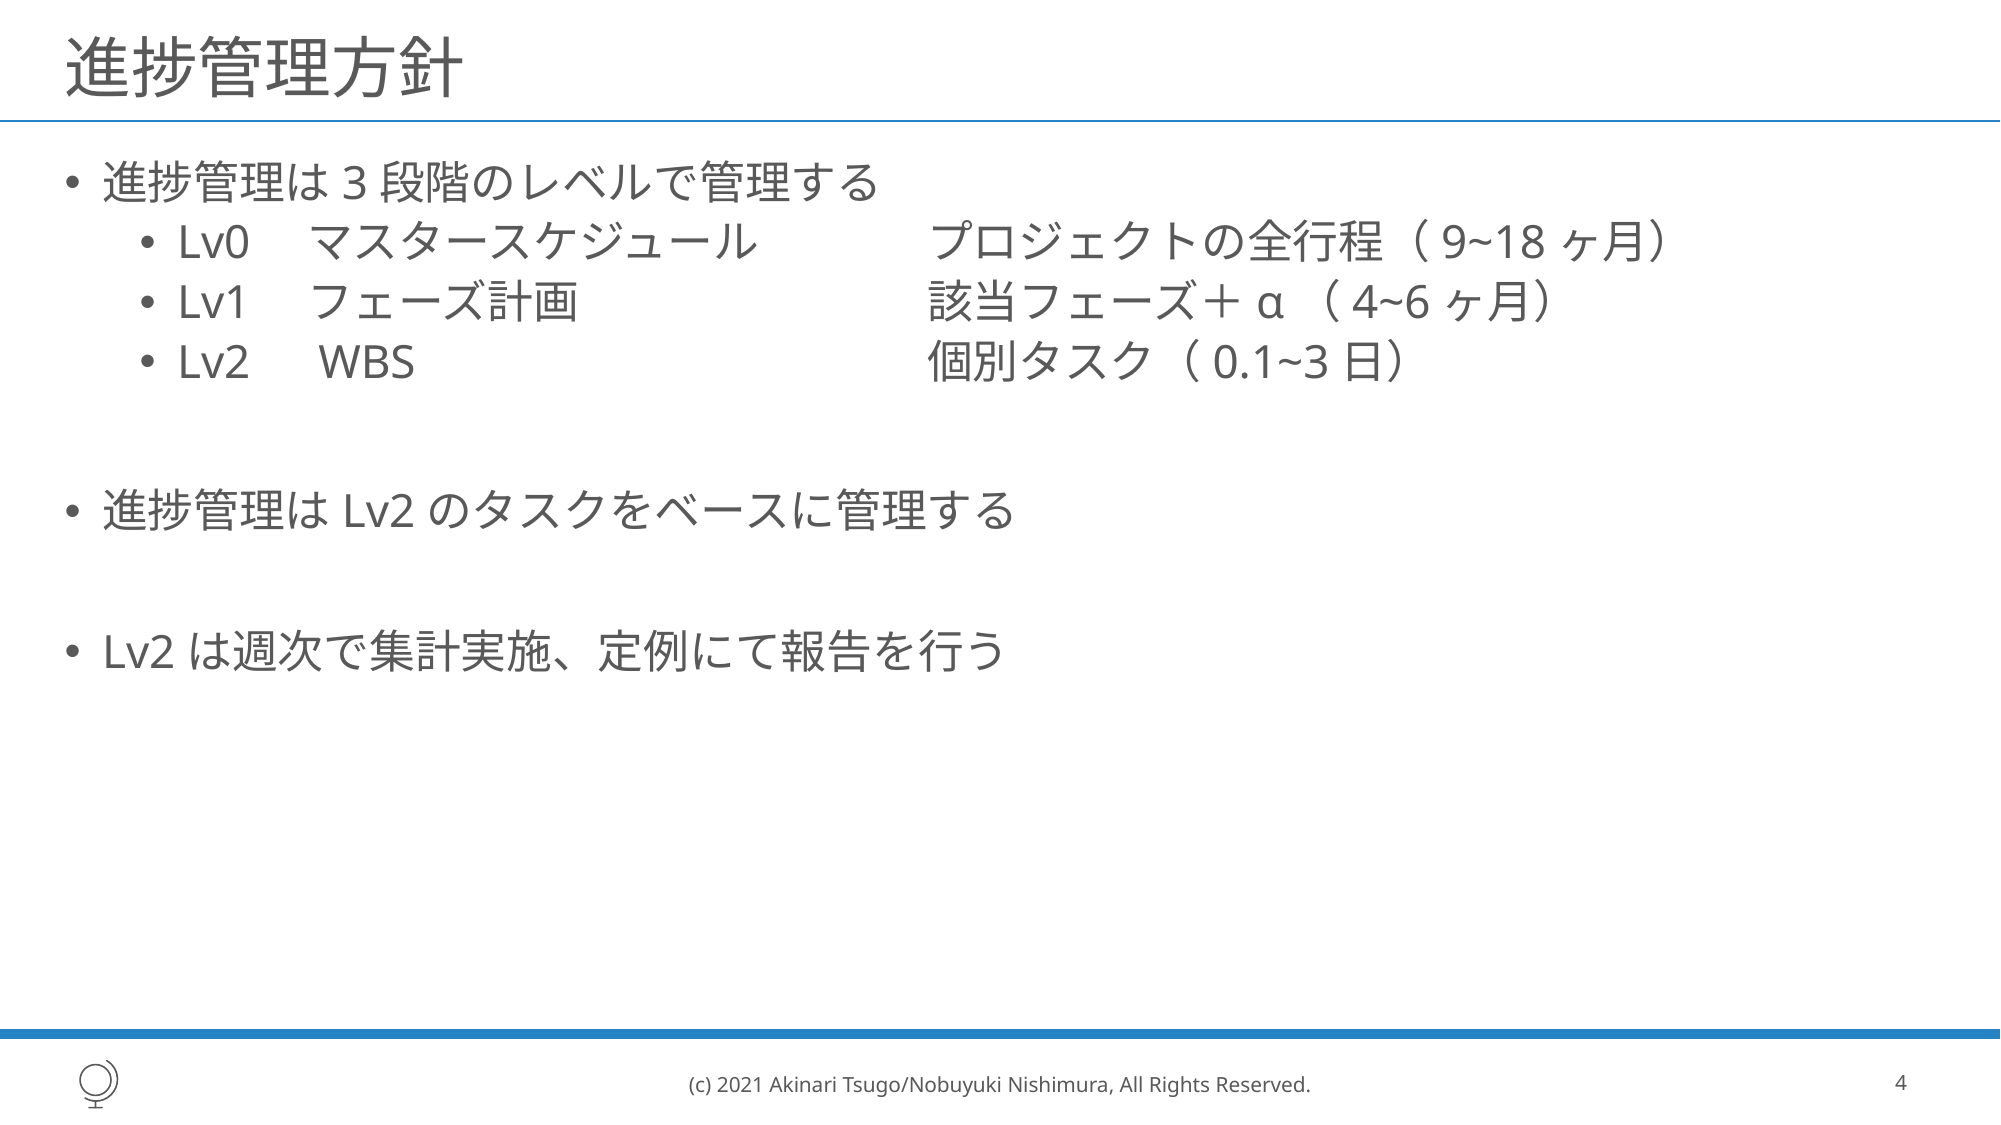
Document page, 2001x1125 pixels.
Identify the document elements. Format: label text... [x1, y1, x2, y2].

list 進捗管理は3段階のレベルで管理する Lv0 マスタースケジュール プロジェクトの全行程（9~18ヶ月） Lv1 フェーズ計画 該当フェーズ＋α（4~6ヶ月） Lv2 WBS 個別タスク（0.1~3日） 進捗管理はLv2のタスクをベースに管理する Lv2は週次で集計実施、定例にて報告を行う [49, 152, 1951, 1014]
title 進捗管理方針 [49, 8, 1951, 113]
